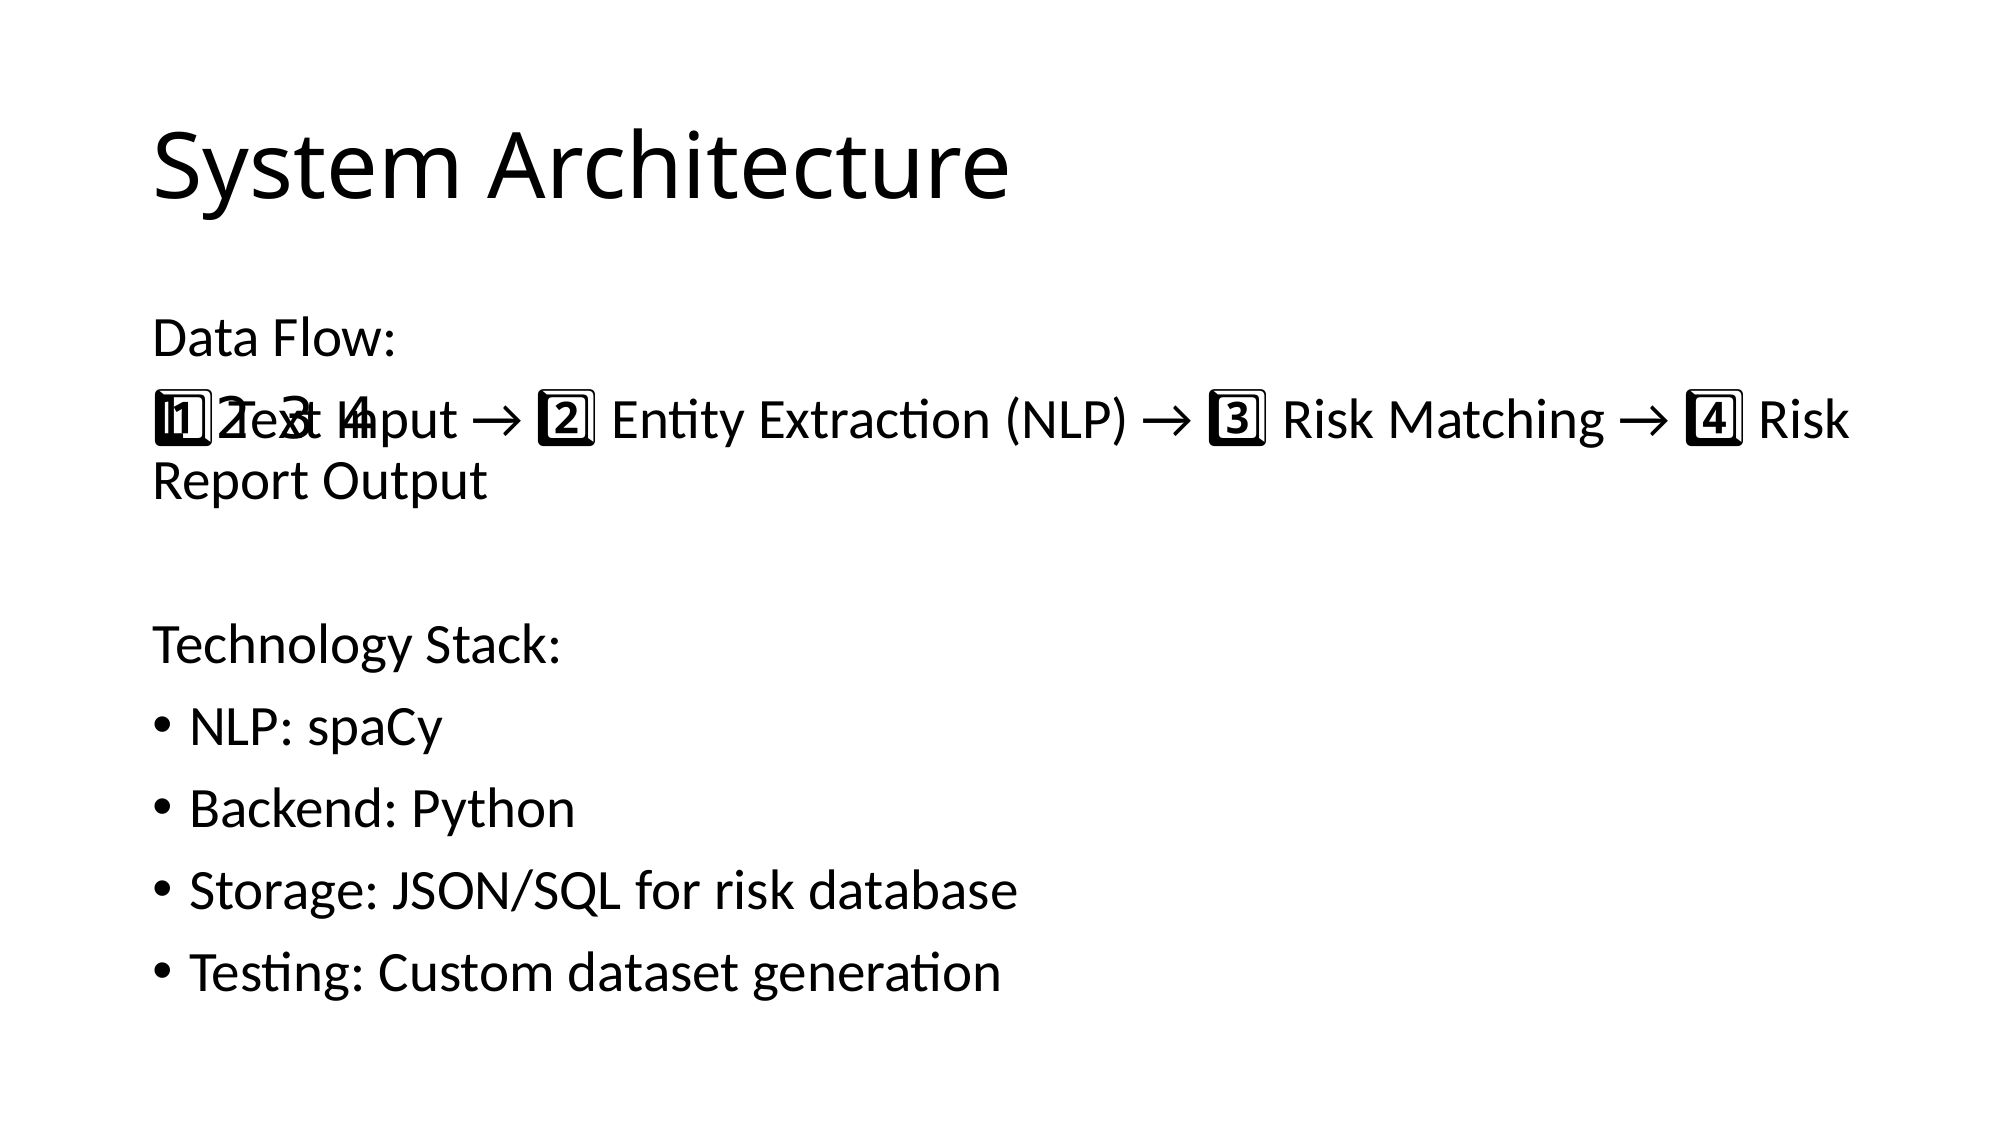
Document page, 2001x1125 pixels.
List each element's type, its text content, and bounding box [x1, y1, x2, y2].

list Data Flow: 1️⃣ Text Input → 2️⃣ Entity Extraction (NLP) → 3️⃣ Risk Matching → 4️⃣ Risk Report Output Technology Stack: NLP: spaCy Backend: Python Storage: JSON/SQL for risk database Testing: Custom dataset generation [137, 299, 1899, 1014]
title System Architecture [137, 59, 1863, 278]
